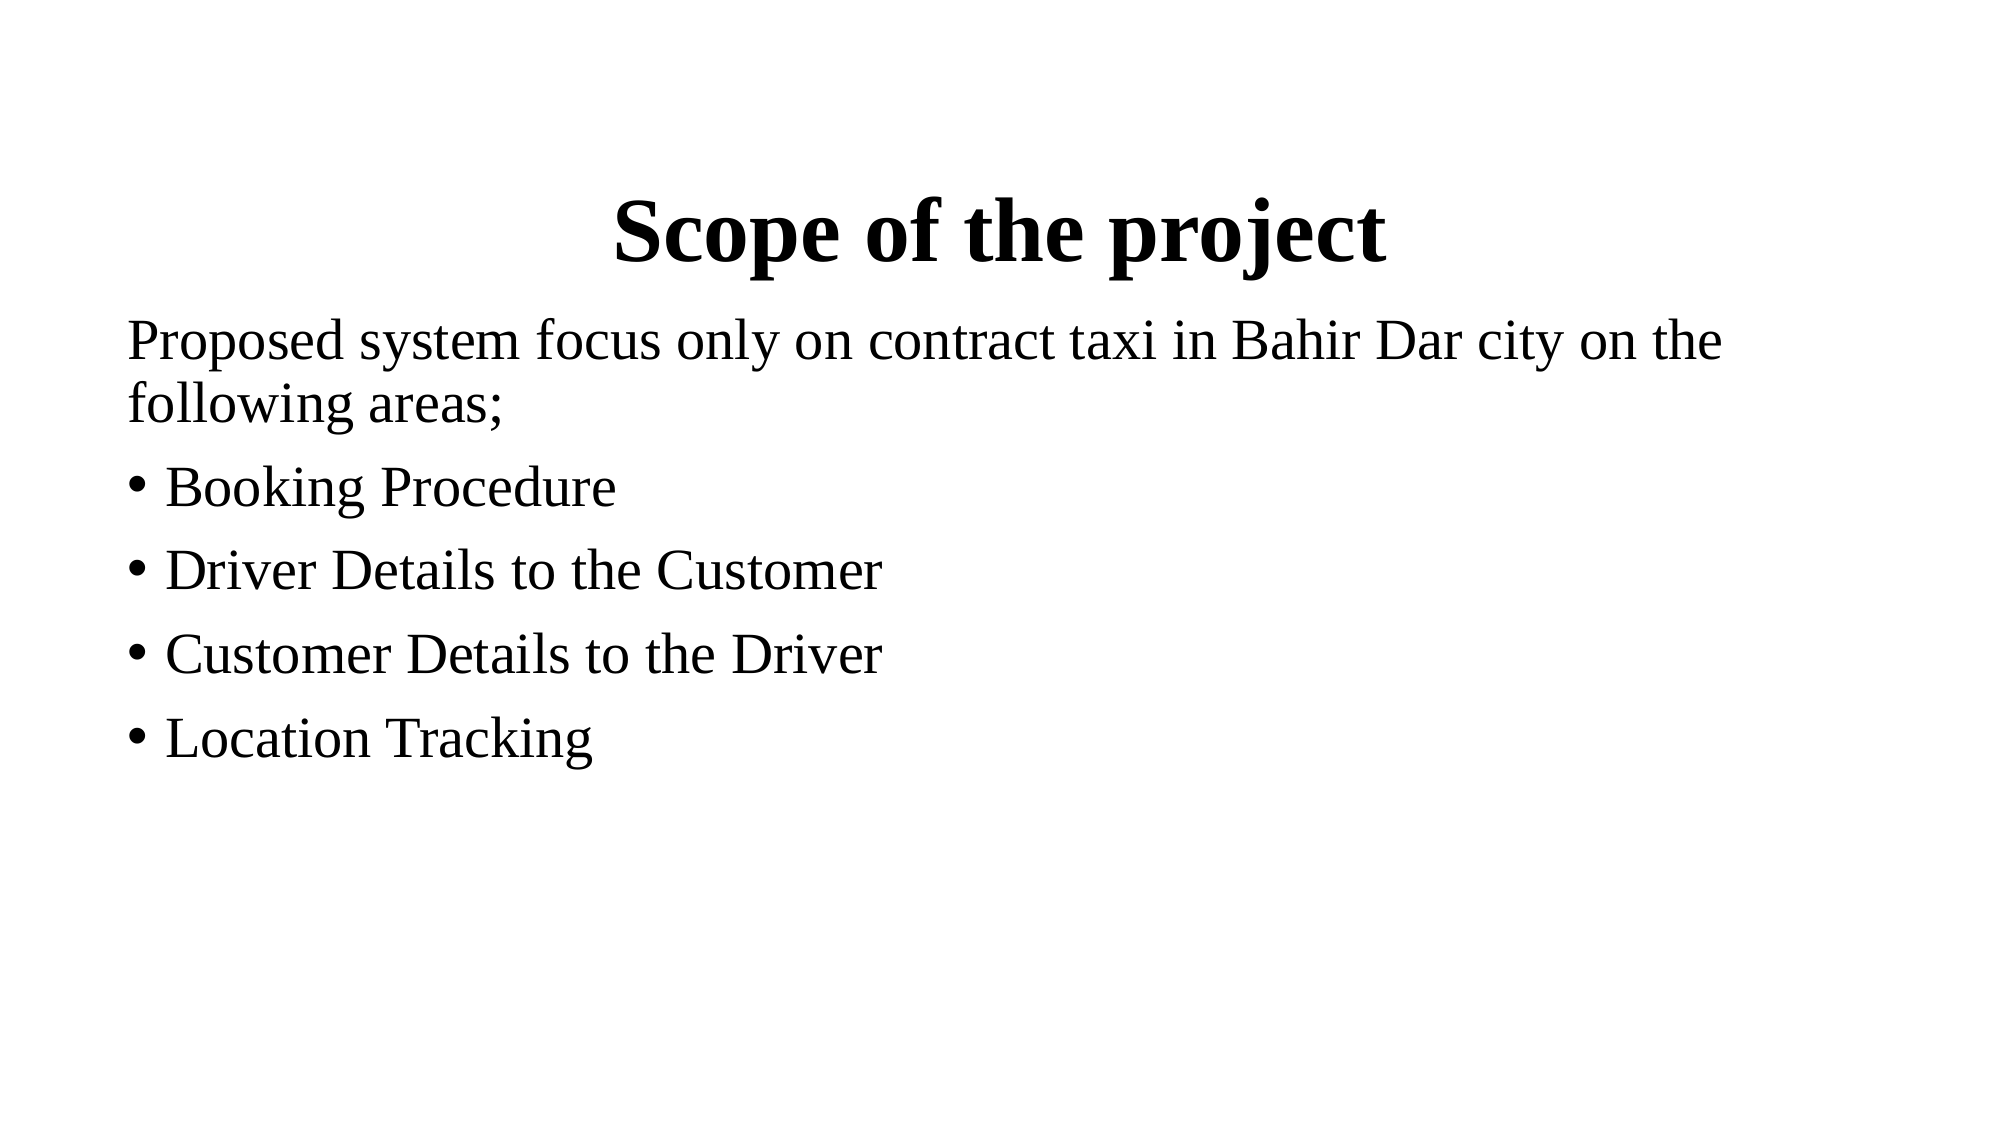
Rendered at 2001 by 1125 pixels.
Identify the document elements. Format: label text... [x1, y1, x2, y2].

title Scope of the project [112, 125, 1888, 301]
list Proposed system focus only on contract taxi in Bahir Dar city on the following areas; Booking Procedure Driver Details to the Customer Customer Details to the Driver Location Tracking [112, 301, 1888, 1021]
